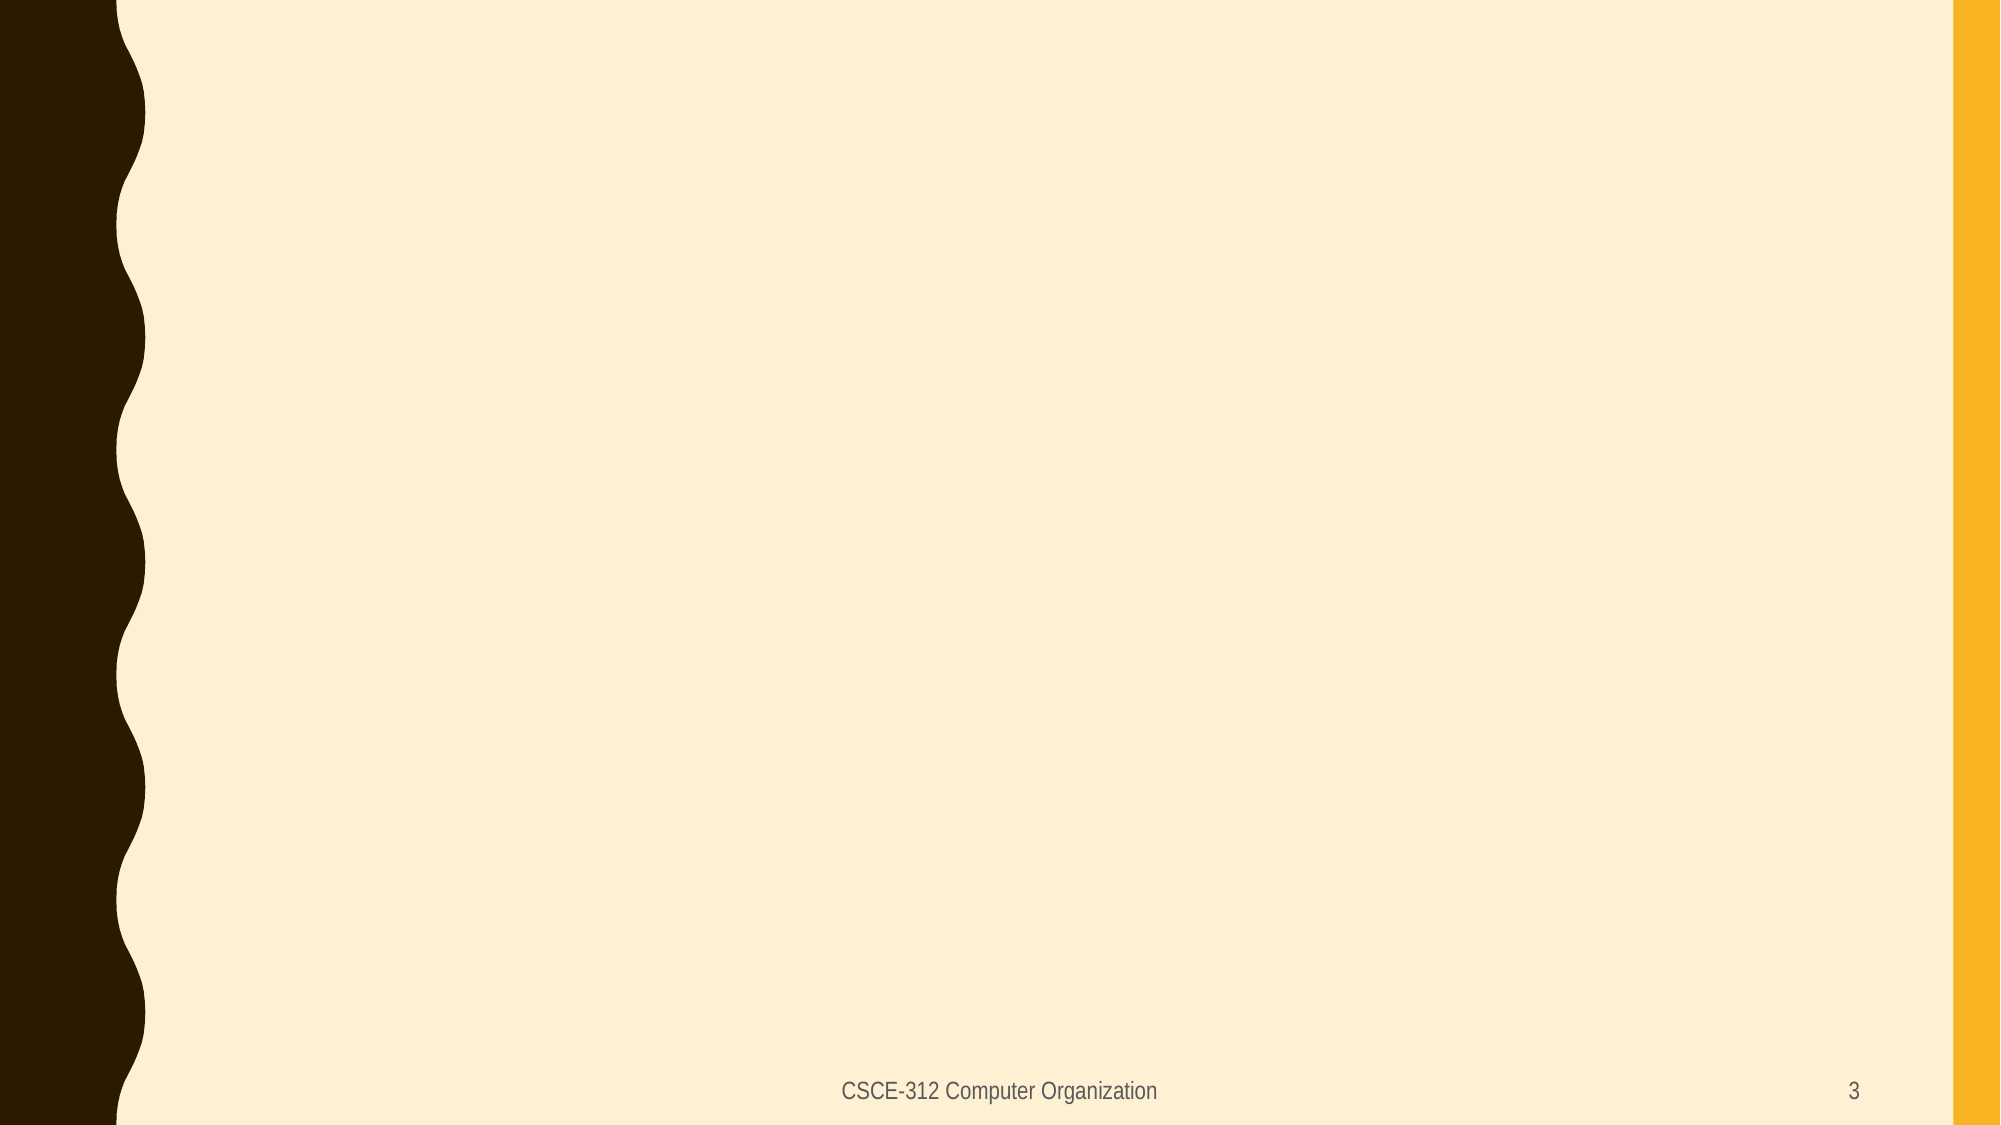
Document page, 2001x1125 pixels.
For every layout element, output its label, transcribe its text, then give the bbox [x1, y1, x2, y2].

slide_number 3 [1412, 1061, 1875, 1119]
footer CSCE-312 Computer Organization [662, 1061, 1338, 1119]
